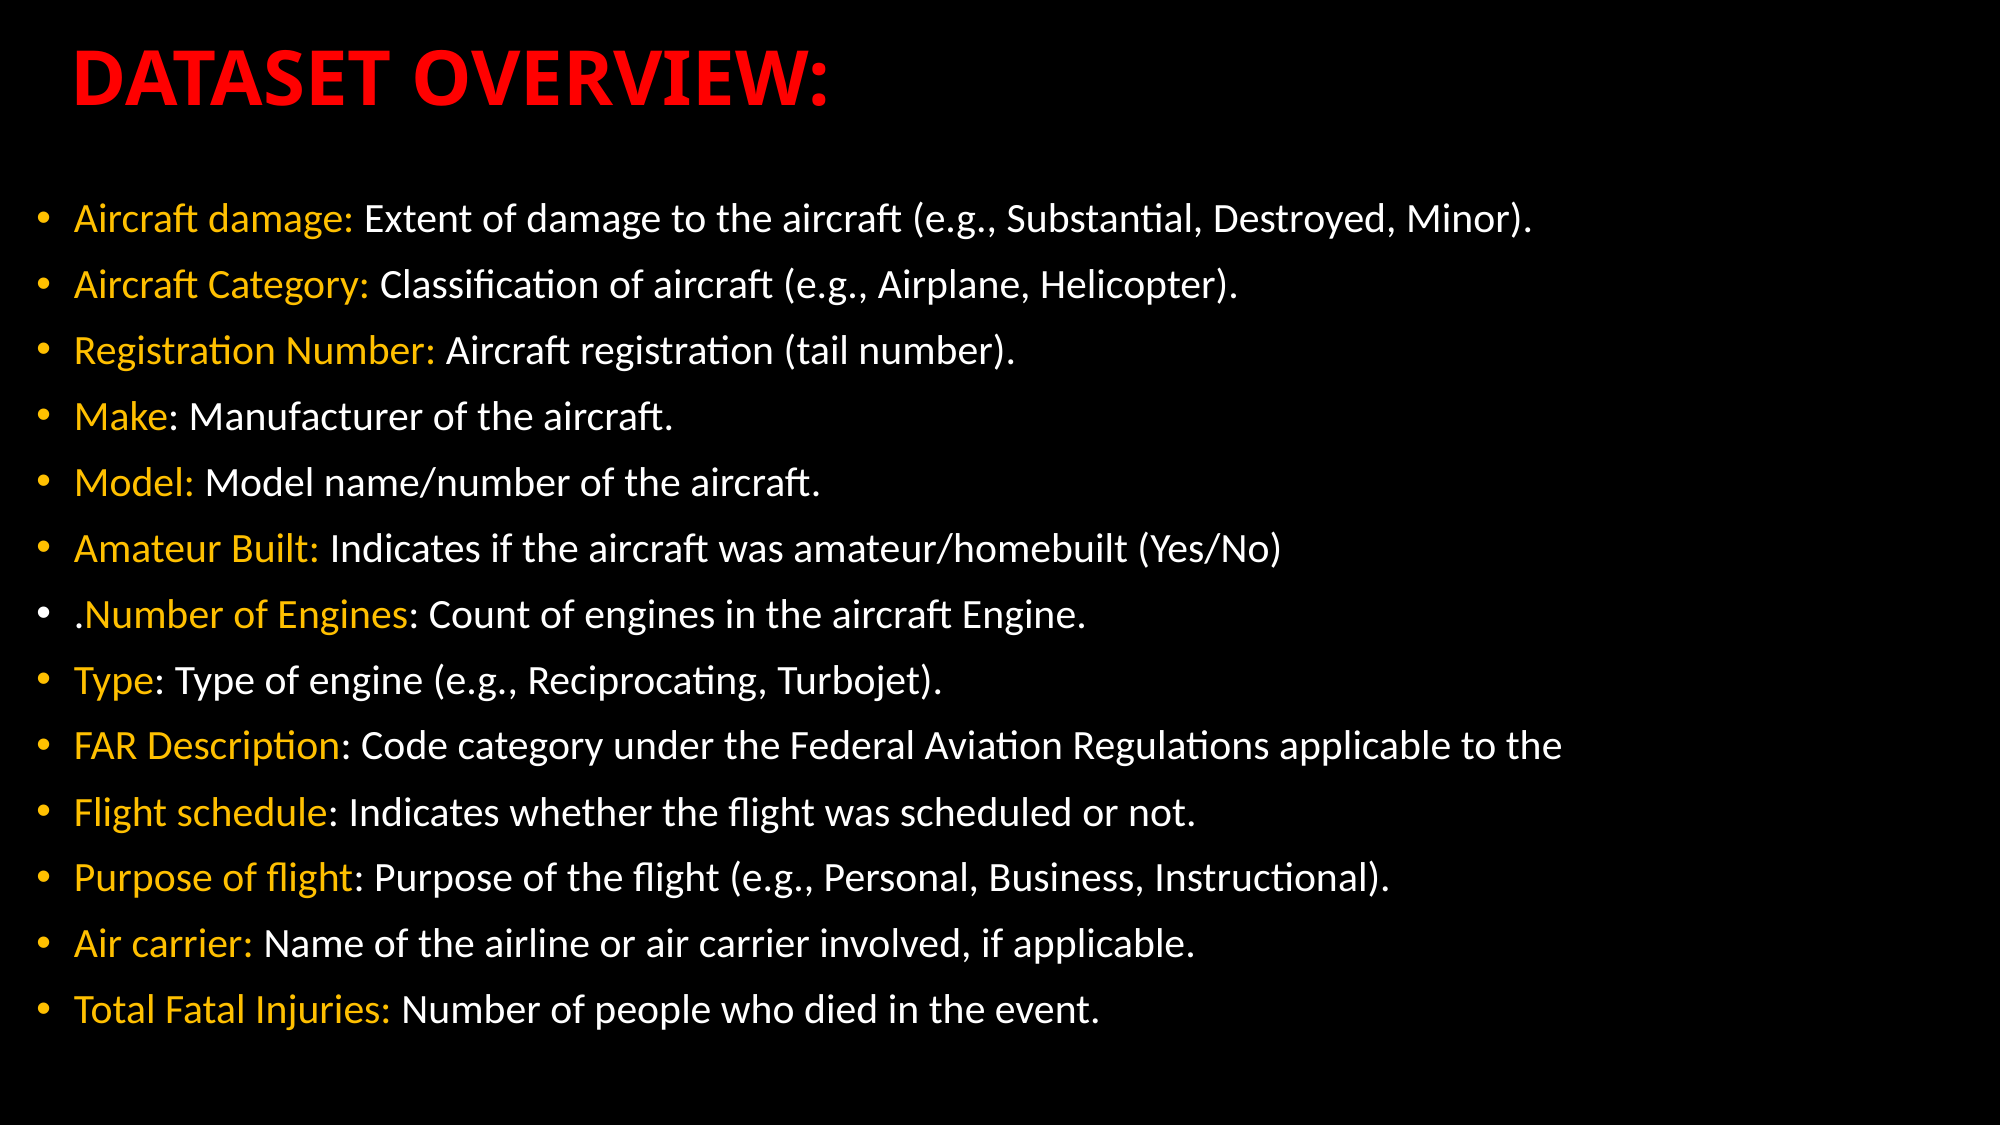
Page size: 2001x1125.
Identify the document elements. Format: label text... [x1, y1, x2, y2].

list Aircraft damage: Extent of damage to the aircraft (e.g., Substantial, Destroyed, Minor). Aircraft Category: Classification of aircraft (e.g., Airplane, Helicopter). Registration Number: Aircraft registration (tail number). Make: Manufacturer of the aircraft. Model: Model name/number of the aircraft. Amateur Built: Indicates if the aircraft was amateur/homebuilt (Yes/No) .Number of Engines: Count of engines in the aircraft Engine. Type: Type of engine (e.g., Reciprocating, Turbojet). FAR Description: Code category under the Federal Aviation Regulations applicable to the Flight schedule: Indicates whether the flight was scheduled or not. Purpose of flight: Purpose of the flight (e.g., Personal, Business, Instructional). Air carrier: Name of the airline or air carrier involved, if applicable. Total Fatal Injuries: Number of people who died in the event. [21, 189, 1863, 1070]
title DATASET OVERVIEW: [55, 21, 852, 142]
